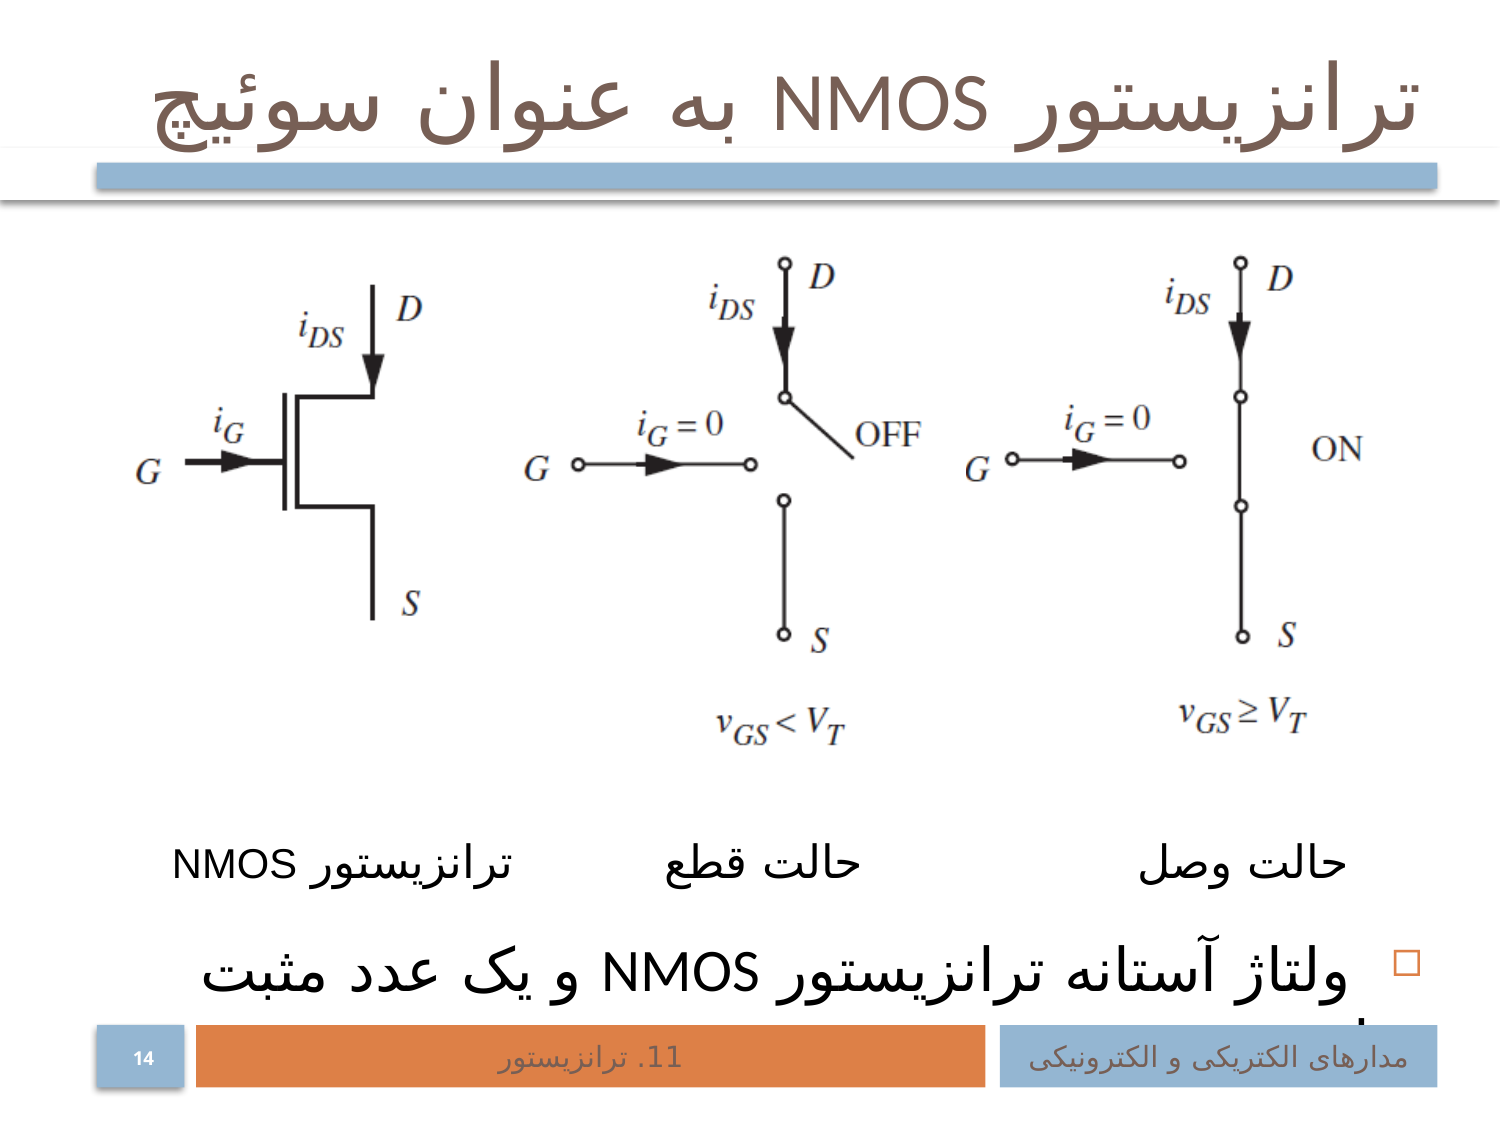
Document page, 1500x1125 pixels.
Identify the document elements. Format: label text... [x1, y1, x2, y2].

slide_number مدارهای الکتریکی و الکترونیکی [999, 1025, 1438, 1088]
text_box ترانزیستور NMOS [157, 825, 529, 895]
footer 11. ترانزیستور [196, 1025, 986, 1088]
picture [966, 218, 1388, 750]
slide_number 14 [99, 1038, 188, 1079]
title ترانزیستور NMOS به عنوان سوئیچ [100, 37, 1438, 150]
text_box حالت قطع [649, 825, 879, 895]
picture [99, 249, 496, 652]
picture [511, 244, 942, 776]
text_box حالت وصل [1122, 825, 1364, 895]
